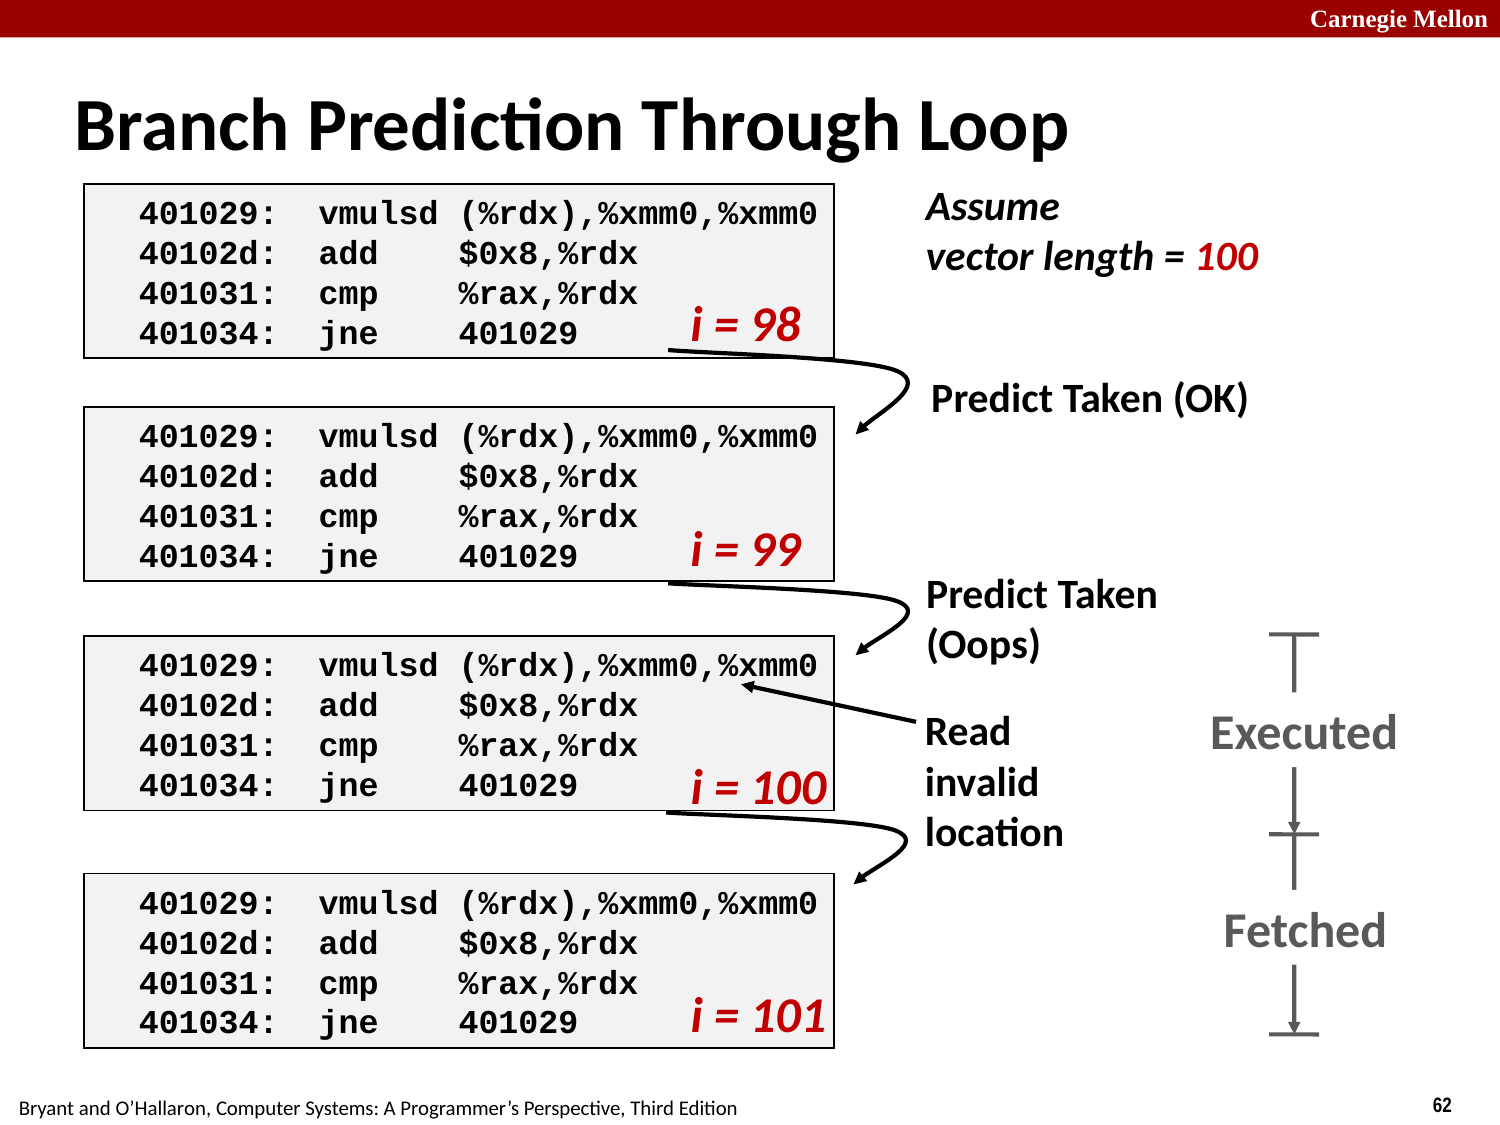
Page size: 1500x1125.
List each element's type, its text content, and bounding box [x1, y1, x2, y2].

text_box i = 98 [675, 284, 816, 359]
text_box Predict Taken (Oops) [911, 559, 1174, 675]
text_box [668, 583, 909, 656]
title Branch Prediction Through Loop [59, 73, 1349, 168]
text_box Read invalid location [910, 696, 1123, 862]
text_box Fetched [1208, 889, 1403, 965]
text_box [1288, 965, 1301, 1034]
text_box 401029: vmulsd (%rdx),%xmm0,%xmm0 40102d: add $0x8,%rdx 401031: cmp %rax,%rdx 401034: jne 401029 [83, 406, 834, 582]
text_box 401029: vmulsd (%rdx),%xmm0,%xmm0 40102d: add $0x8,%rdx 401031: cmp %rax,%rdx 401034: jne 401029 [83, 873, 834, 1048]
text_box i = 100 [675, 746, 842, 821]
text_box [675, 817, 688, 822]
text_box [741, 680, 917, 722]
text_box Assume vector length = 100 [911, 171, 1273, 287]
text_box Executed [1195, 692, 1414, 768]
text_box 401029: vmulsd (%rdx),%xmm0,%xmm0 40102d: add $0x8,%rdx 401031: cmp %rax,%rdx 401034: jne 401029 [83, 183, 834, 358]
text_box 401029: vmulsd (%rdx),%xmm0,%xmm0 40102d: add $0x8,%rdx 401031: cmp %rax,%rdx 401034: jne 401029 [83, 636, 834, 811]
text_box [1288, 768, 1301, 834]
text_box [688, 358, 908, 435]
text_box i = 99 [675, 509, 816, 584]
text_box Predict Taken (OK) [916, 363, 1265, 429]
text_box [666, 812, 907, 885]
text_box i = 101 [675, 975, 842, 1051]
